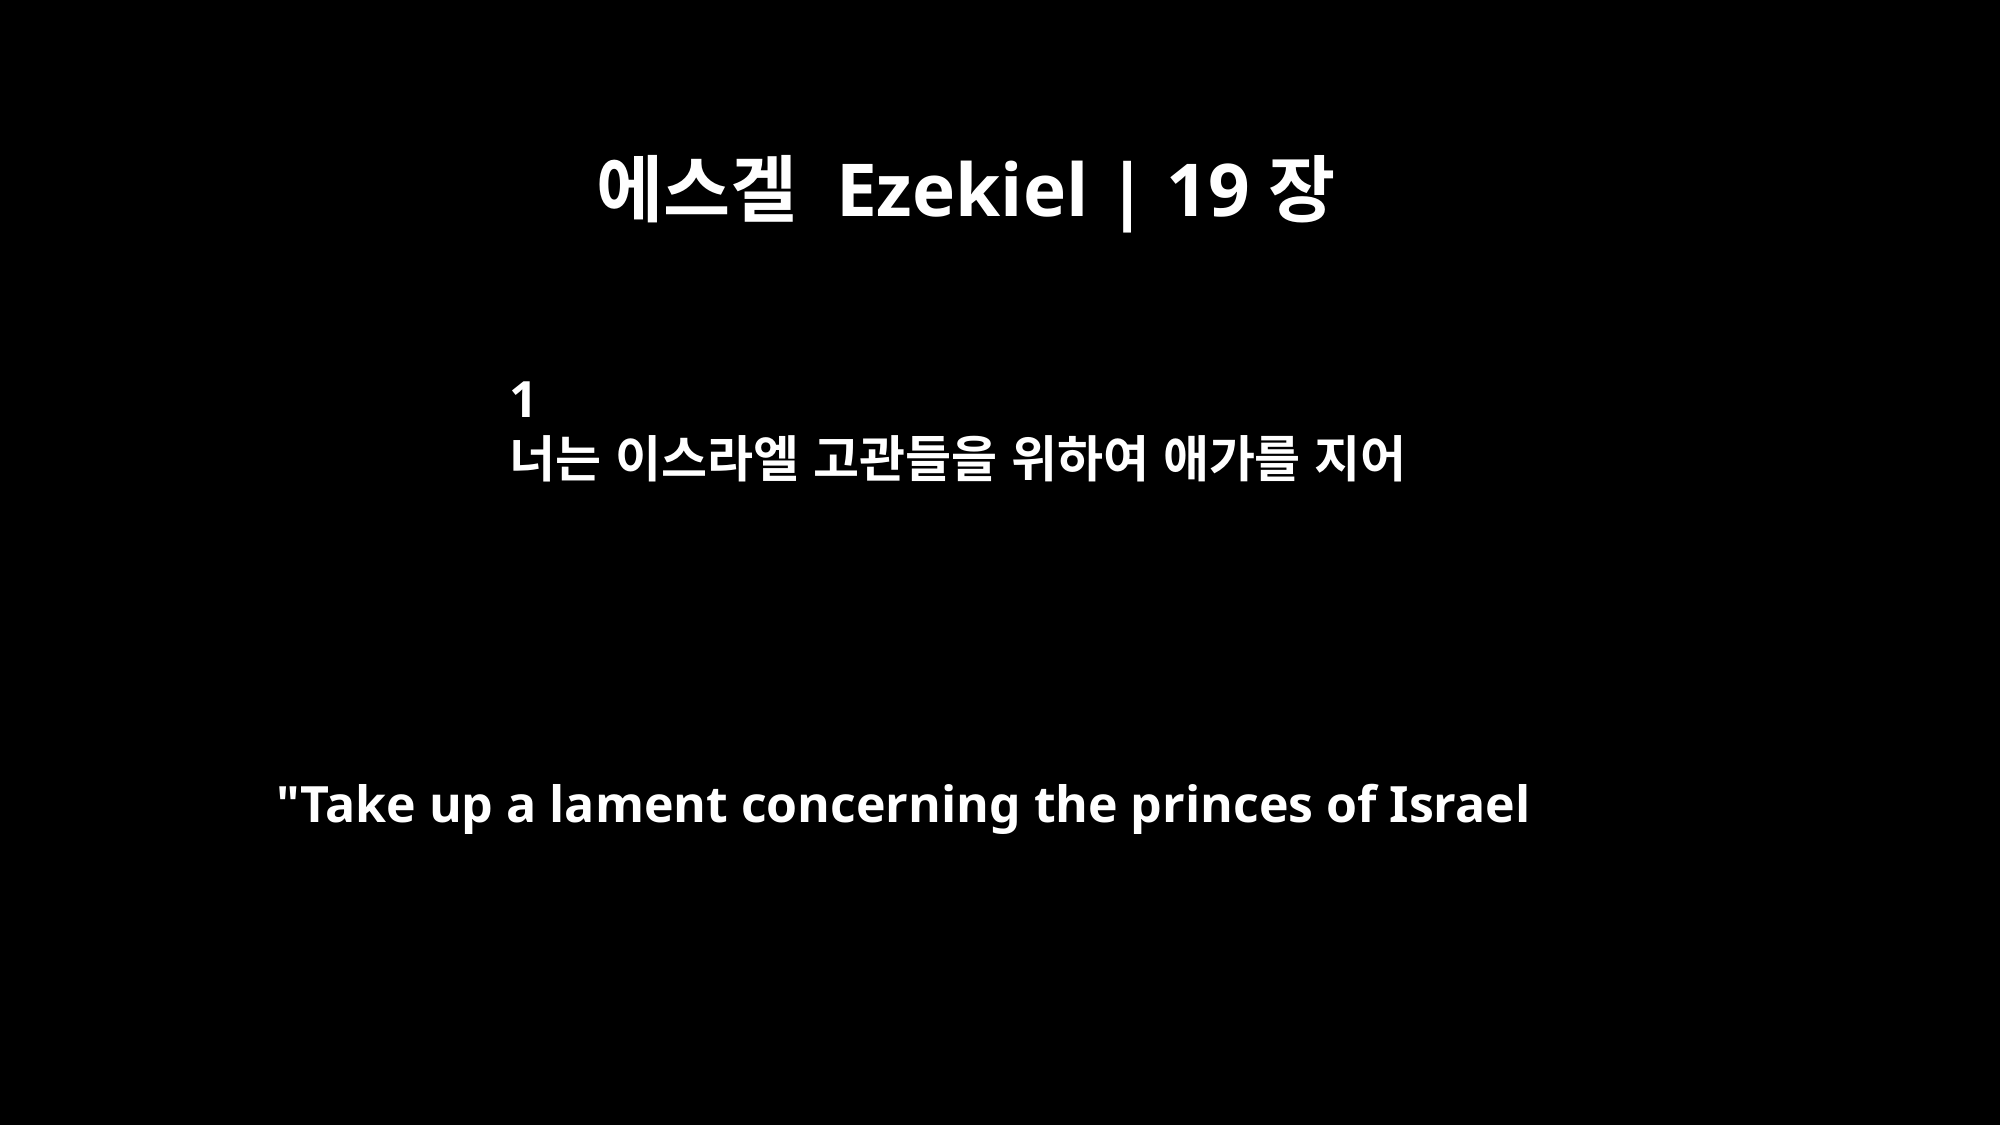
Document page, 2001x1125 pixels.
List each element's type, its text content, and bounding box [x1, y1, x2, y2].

text_box 1 너는 이스라엘 고관들을 위하여 애가를 지어 [494, 359, 1423, 495]
text_box "Take up a lament concerning the princes of Israel [261, 764, 1547, 840]
text_box 에스겔 Ezekiel | 19장 [581, 136, 1351, 239]
